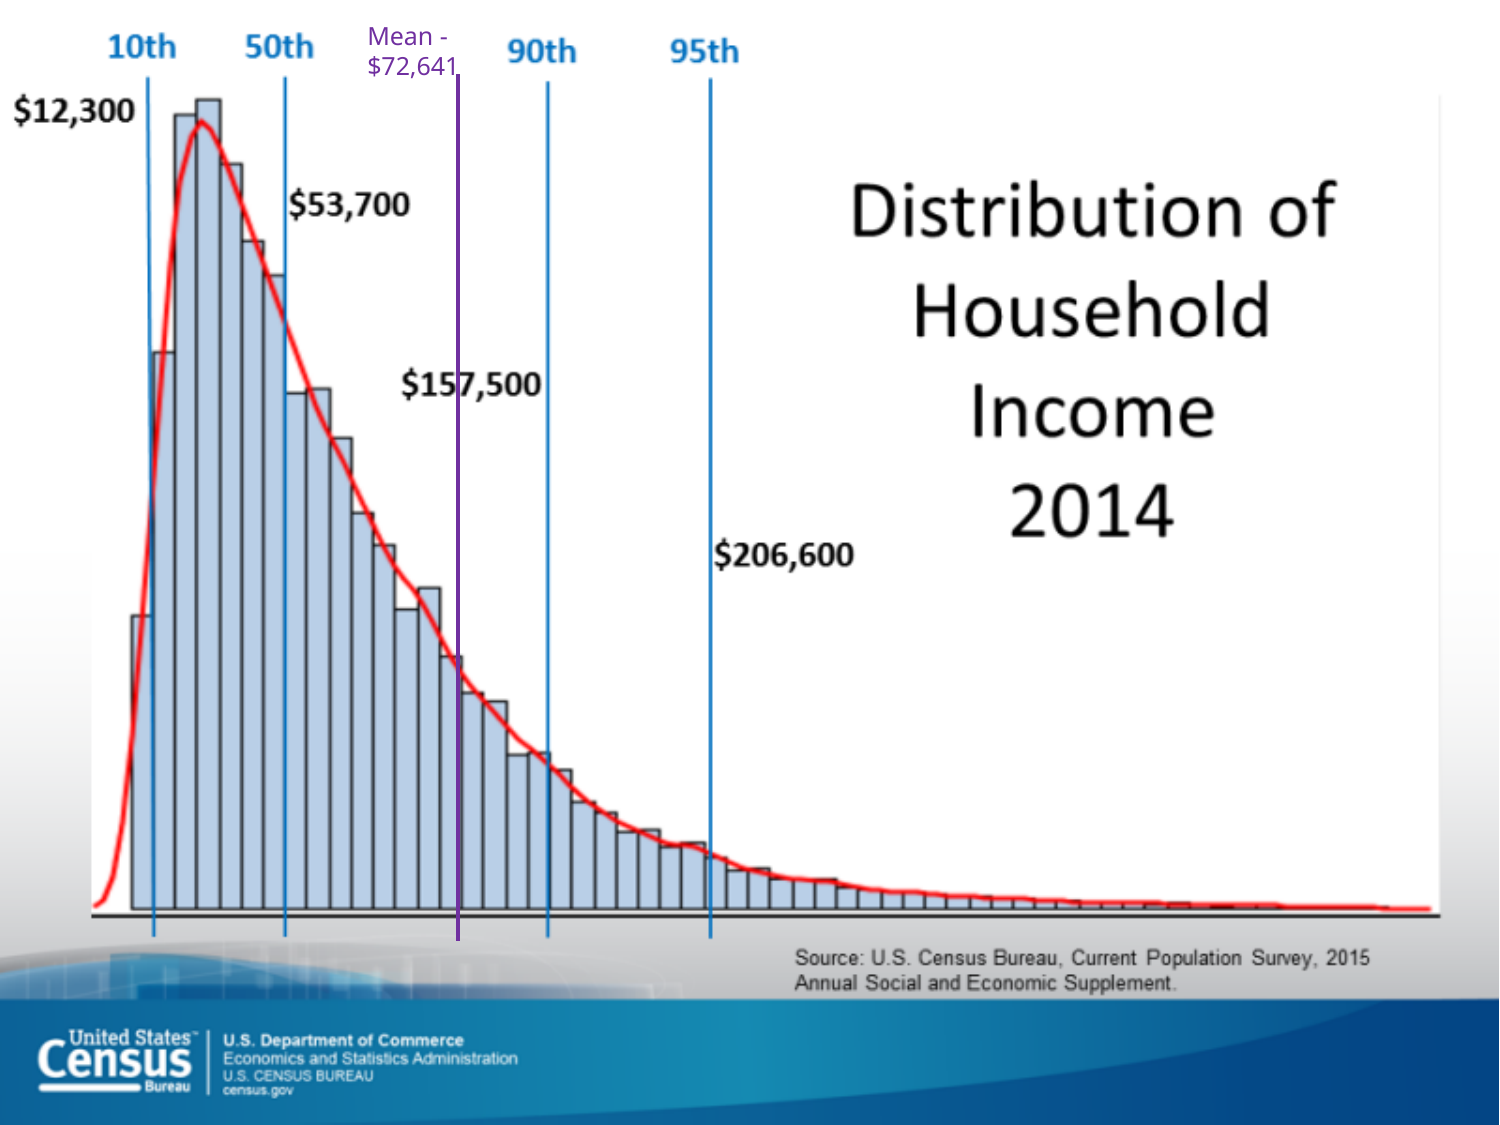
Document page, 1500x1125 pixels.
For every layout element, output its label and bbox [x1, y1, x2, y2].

list [0, 0, 1499, 1125]
